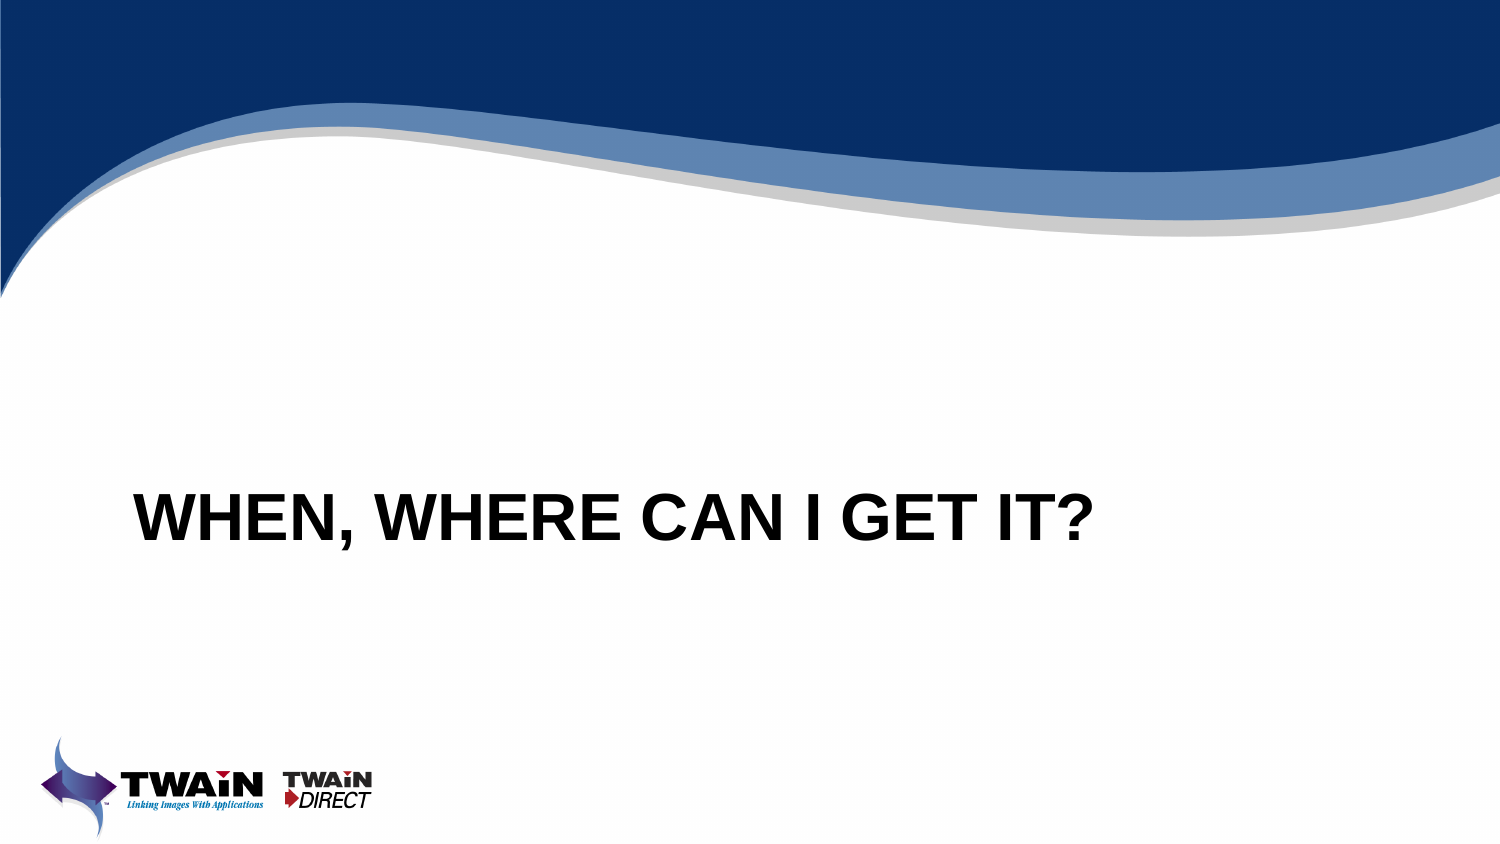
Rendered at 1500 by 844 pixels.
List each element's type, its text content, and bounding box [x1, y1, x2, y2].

title When, Where can I get it? [118, 465, 1394, 753]
picture [0, 0, 1500, 844]
